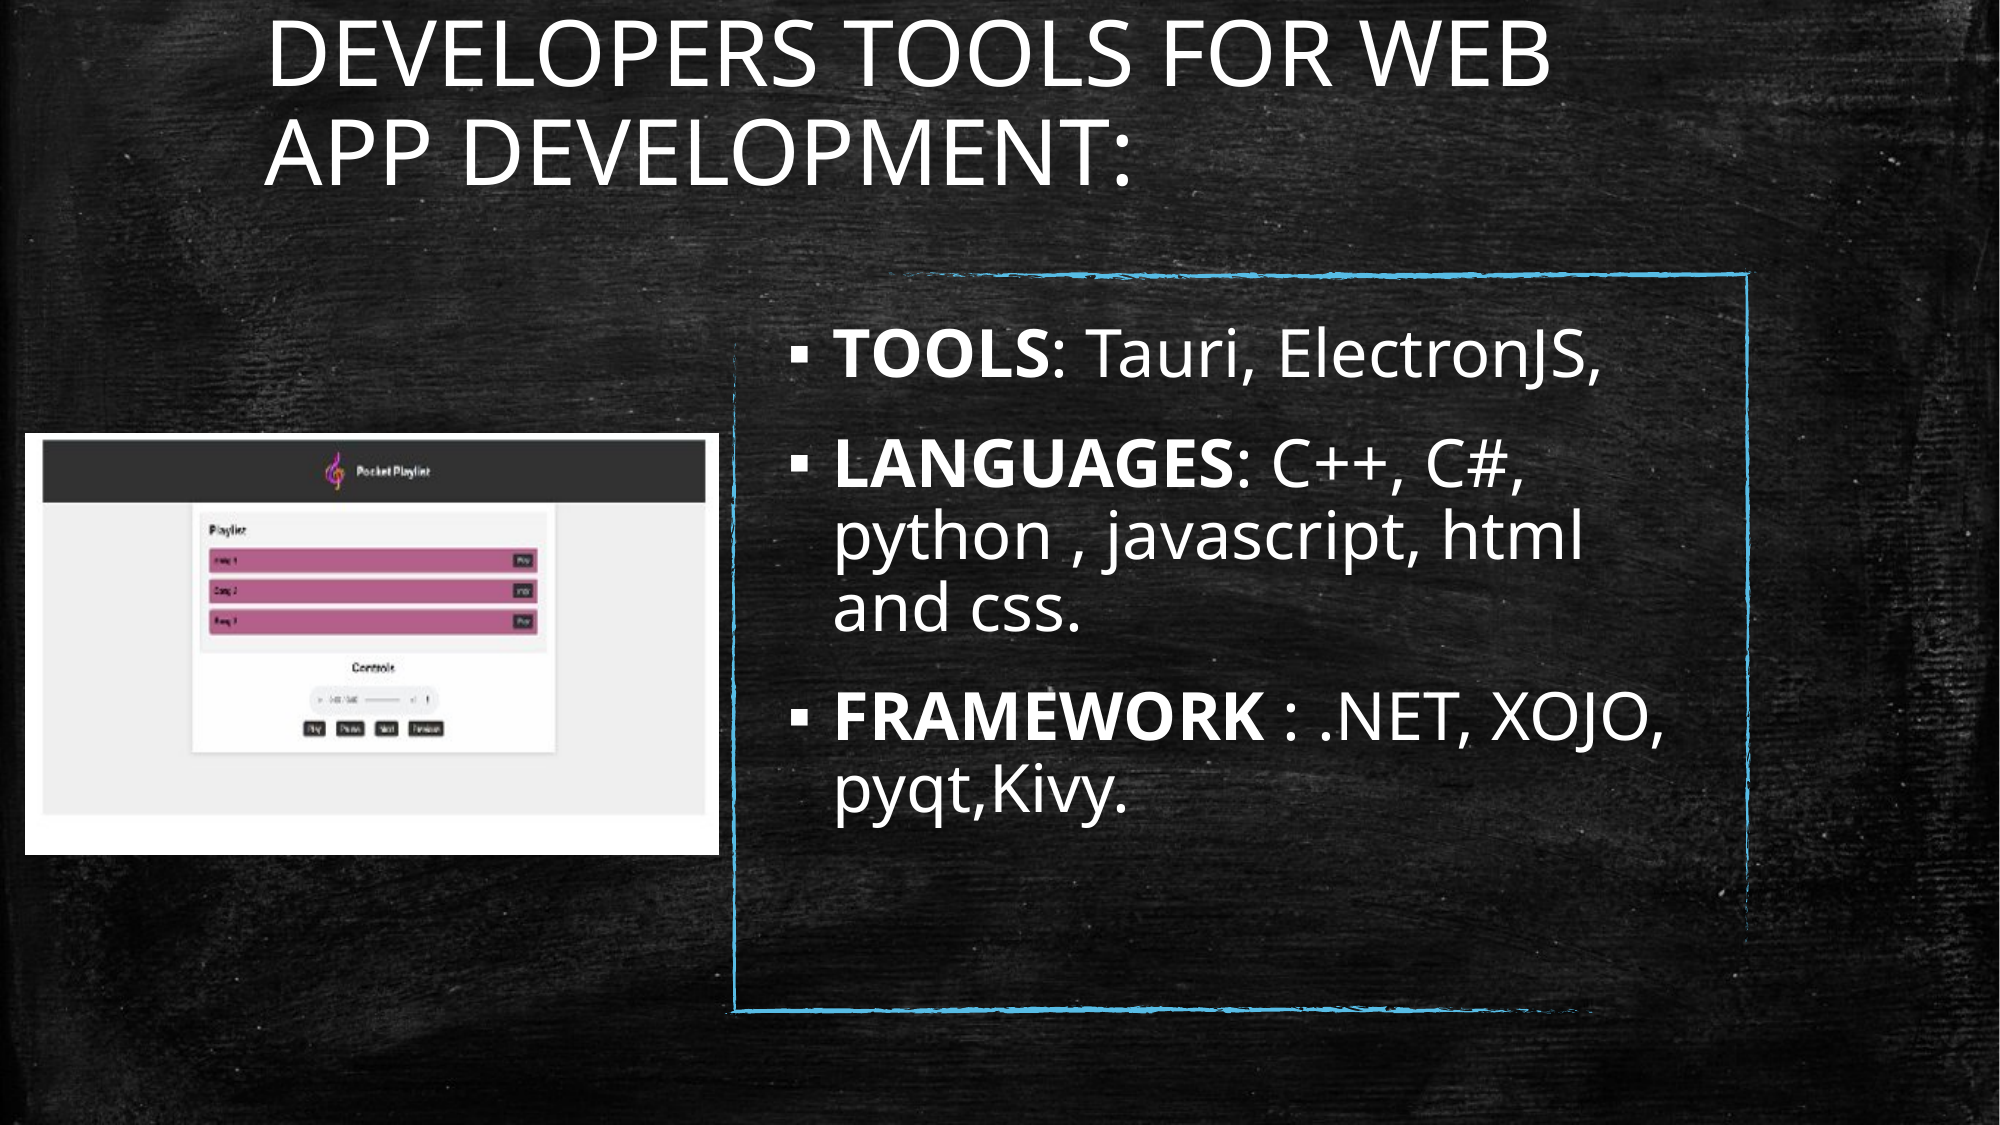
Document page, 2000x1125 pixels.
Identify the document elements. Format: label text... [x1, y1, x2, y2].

title DEVELOPERS TOOLS FOR WEB APP DEVELOPMENT: [249, 45, 1750, 213]
picture [25, 433, 719, 855]
list TOOLS: Tauri, ElectronJS, LANGUAGES: C++, C#, python , javascript, html and css. FRAMEWORK : .NET, XOJO, pyqt,Kivy. [772, 312, 1703, 975]
